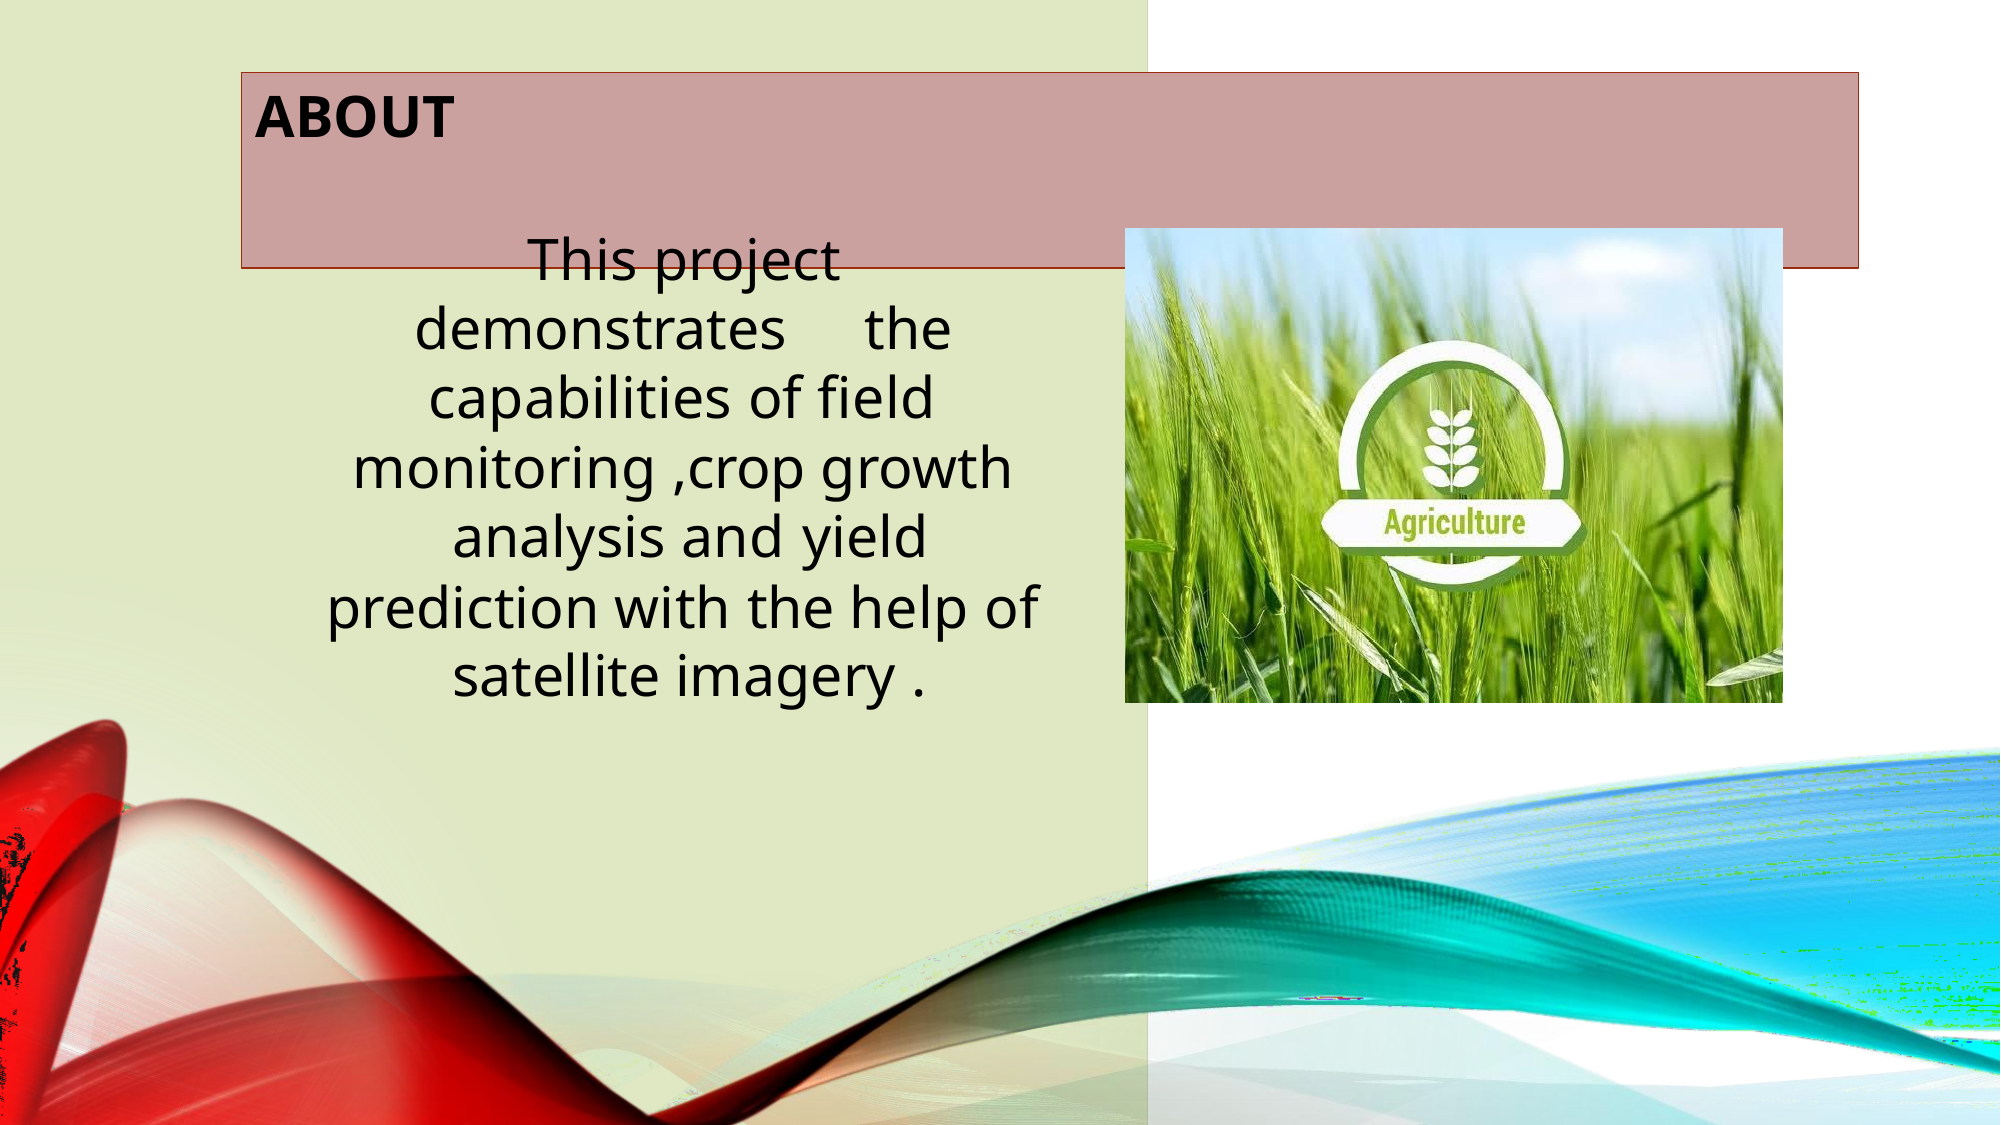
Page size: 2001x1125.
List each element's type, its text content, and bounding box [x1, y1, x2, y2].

text_box [1125, 228, 1783, 704]
text_box [0, 717, 2000, 1125]
title ABOUT [241, 72, 1859, 268]
text_box [0, 0, 2000, 717]
text_box This project demonstrates the capabilities of field monitoring ,crop growth analysis and yield prediction with the help of satellite imagery . [314, 220, 1064, 709]
